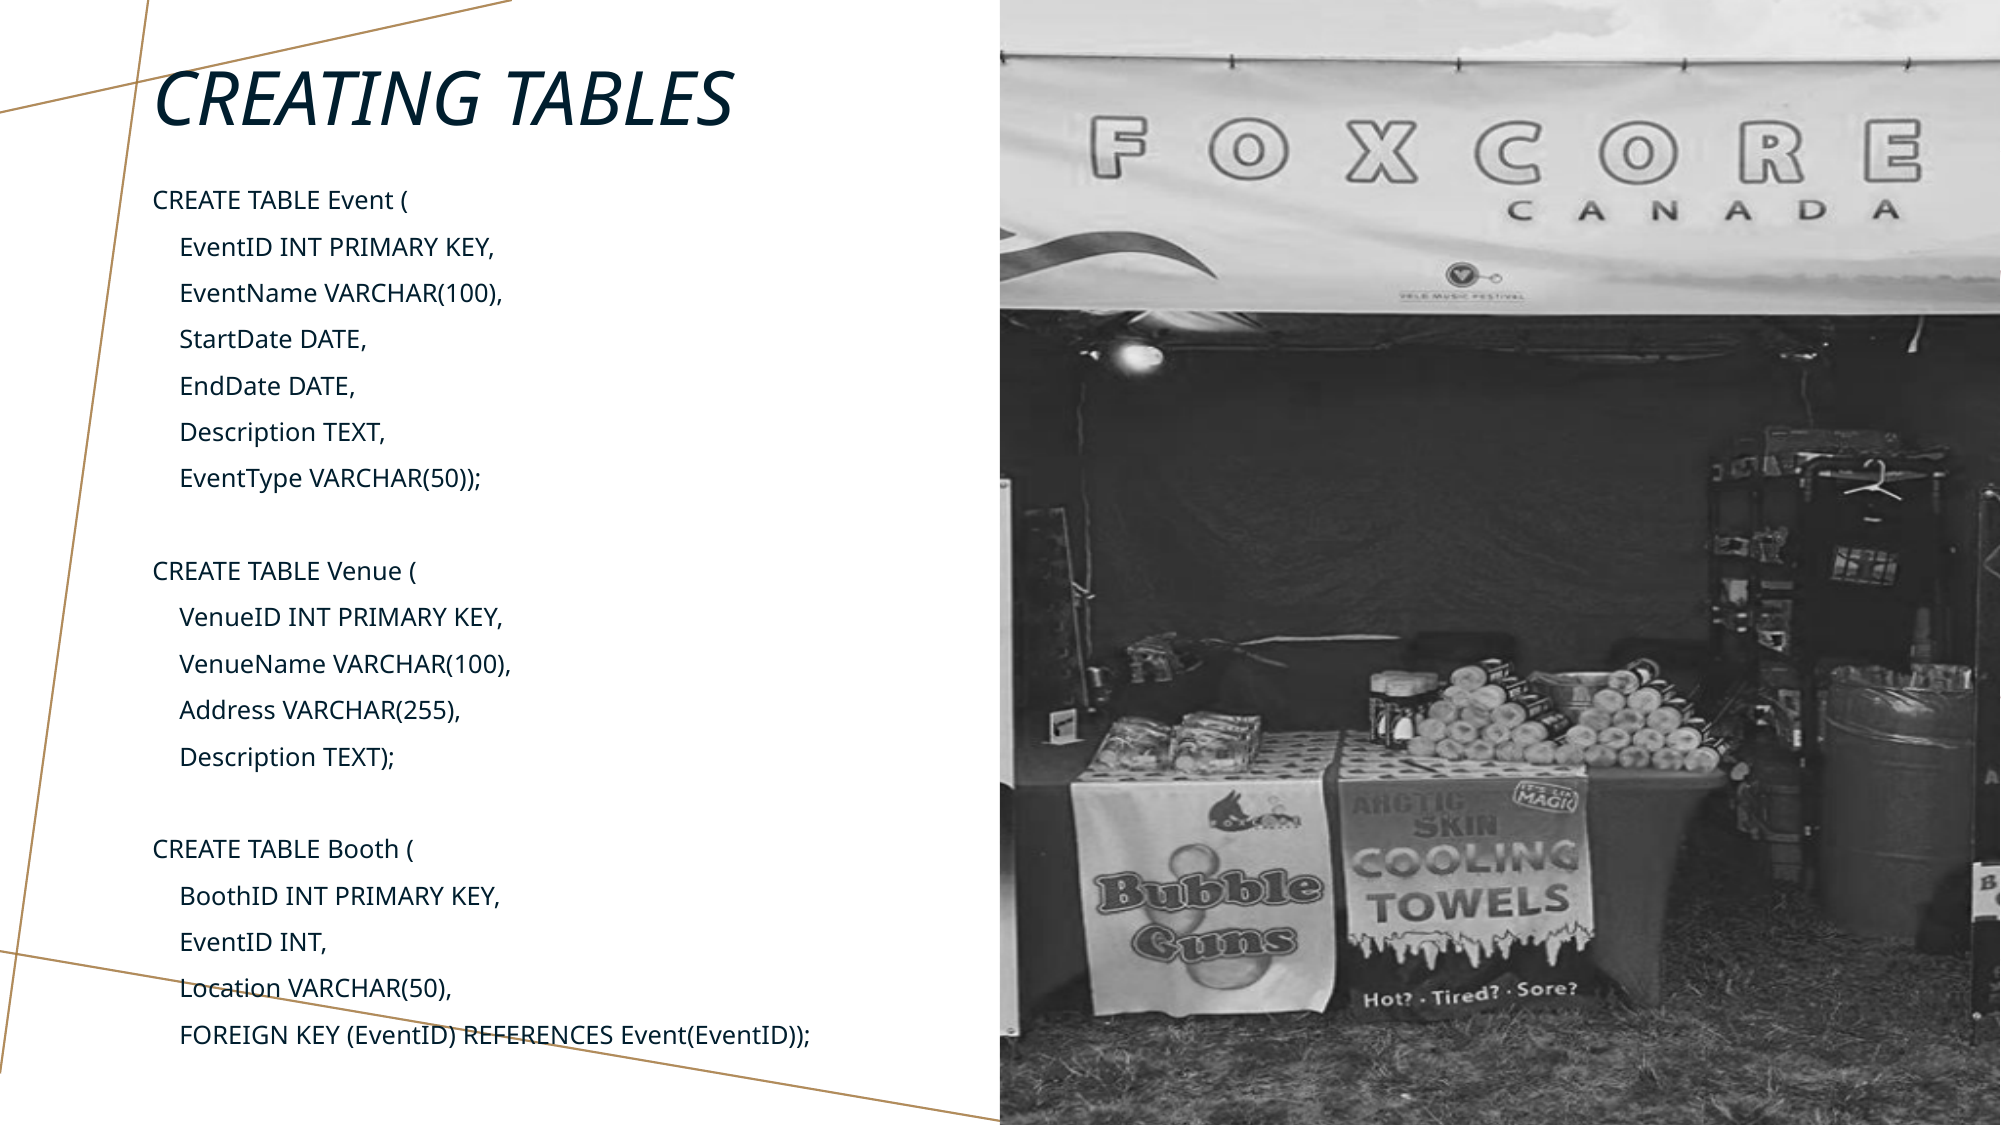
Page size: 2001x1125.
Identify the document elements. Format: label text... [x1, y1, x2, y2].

title Creating Tables [137, 59, 999, 149]
picture [999, 0, 2000, 1125]
list CREATE TABLE Event ( EventID INT PRIMARY KEY, EventName VARCHAR(100), StartDate DATE, EndDate DATE, Description TEXT, EventType VARCHAR(50)); CREATE TABLE Venue ( VenueID INT PRIMARY KEY, VenueName VARCHAR(100), Address VARCHAR(255), Description TEXT); CREATE TABLE Booth ( BoothID INT PRIMARY KEY, EventID INT, Location VARCHAR(50), FOREIGN KEY (EventID) REFERENCES Event(EventID)); [137, 172, 999, 1066]
